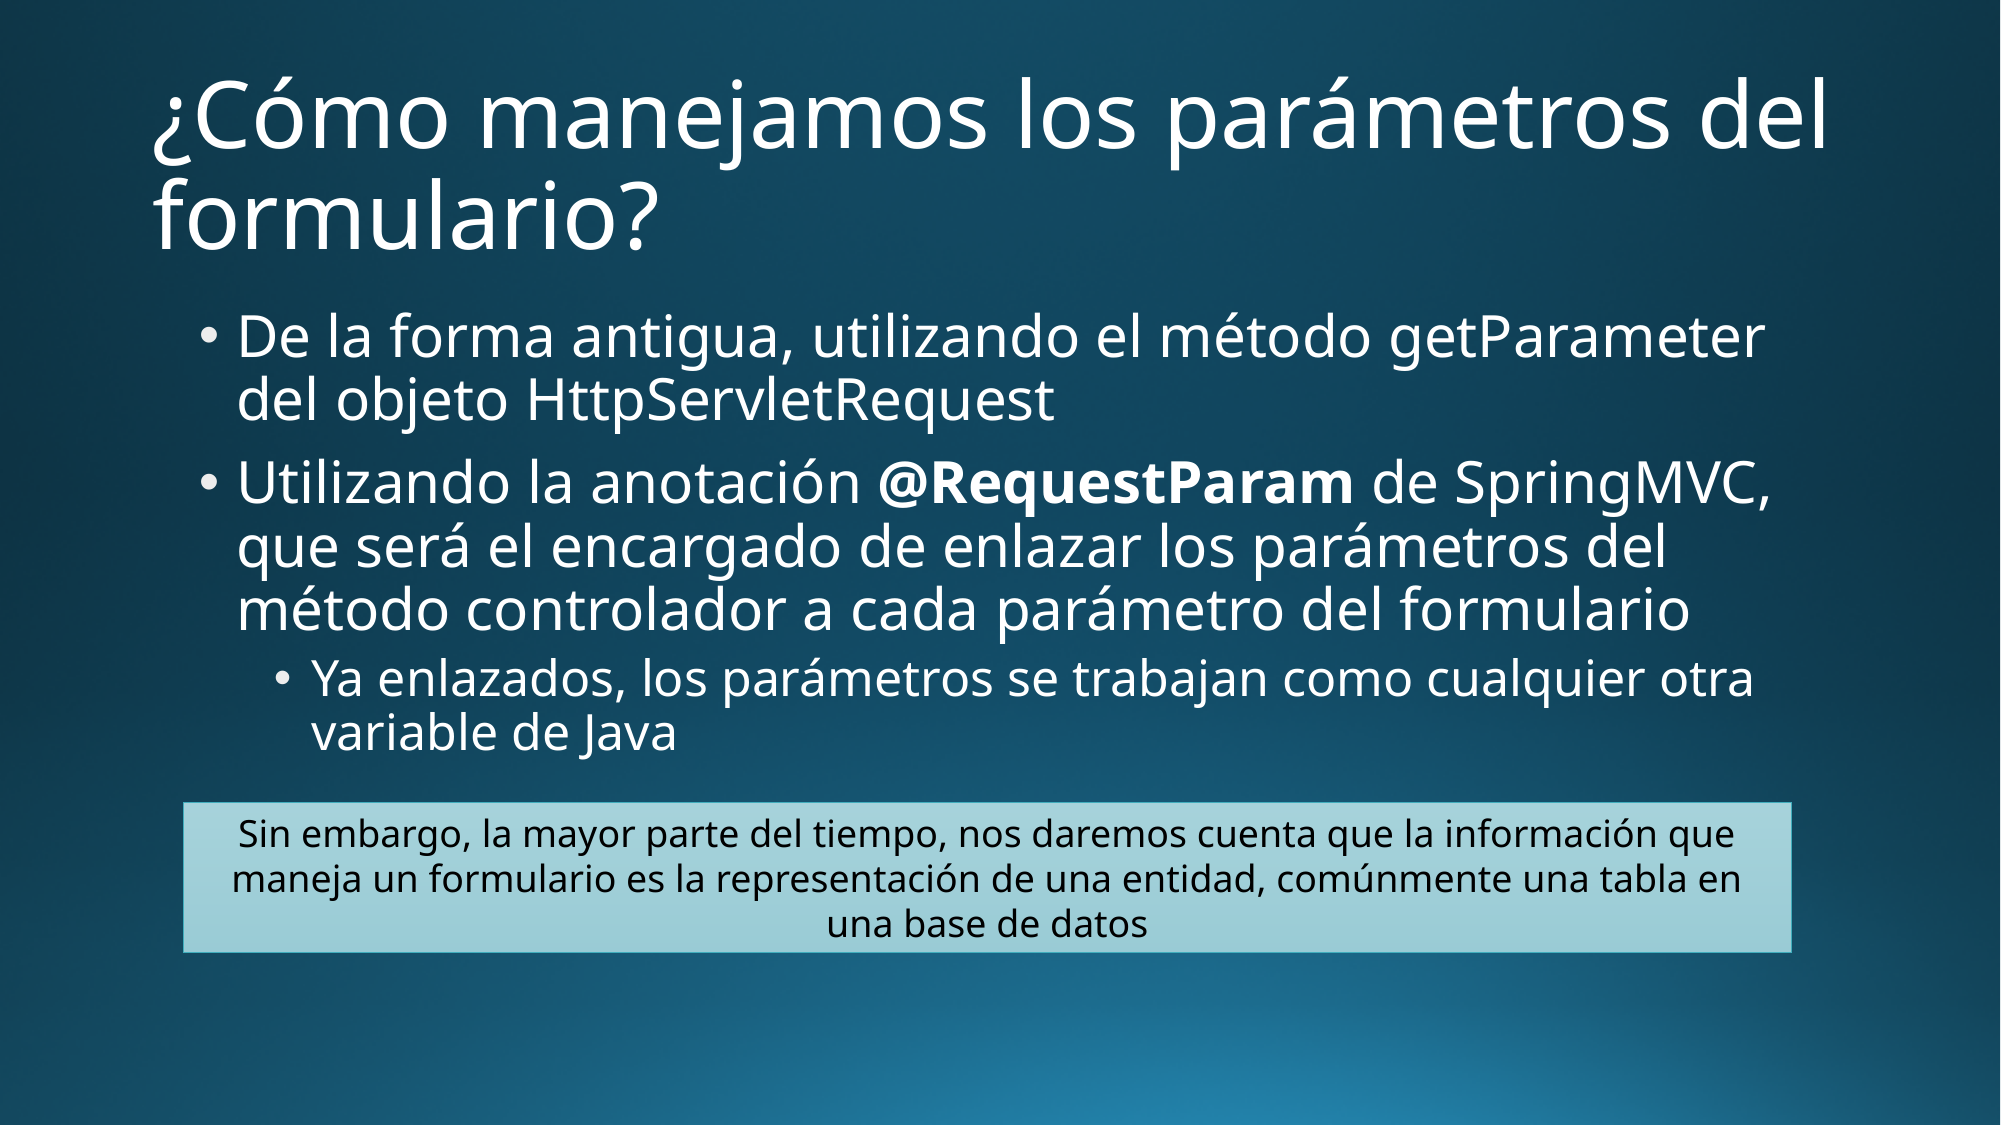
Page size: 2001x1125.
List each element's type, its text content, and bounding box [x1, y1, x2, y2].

text_box Sin embargo, la mayor parte del tiempo, nos daremos cuenta que la información que maneja un formulario es la representación de una entidad, comúnmente una tabla en una base de datos [183, 802, 1792, 953]
title ¿Cómo manejamos los parámetros del formulario? [137, 59, 1863, 278]
list De la forma antigua, utilizando el método getParameter del objeto HttpServletRequest Utilizando la anotación @RequestParam de SpringMVC, que será el encargado de enlazar los parámetros del método controlador a cada parámetro del formulario Ya enlazados, los parámetros se trabajan como cualquier otra variable de Java [183, 299, 1863, 781]
picture [0, 0, 2001, 1125]
